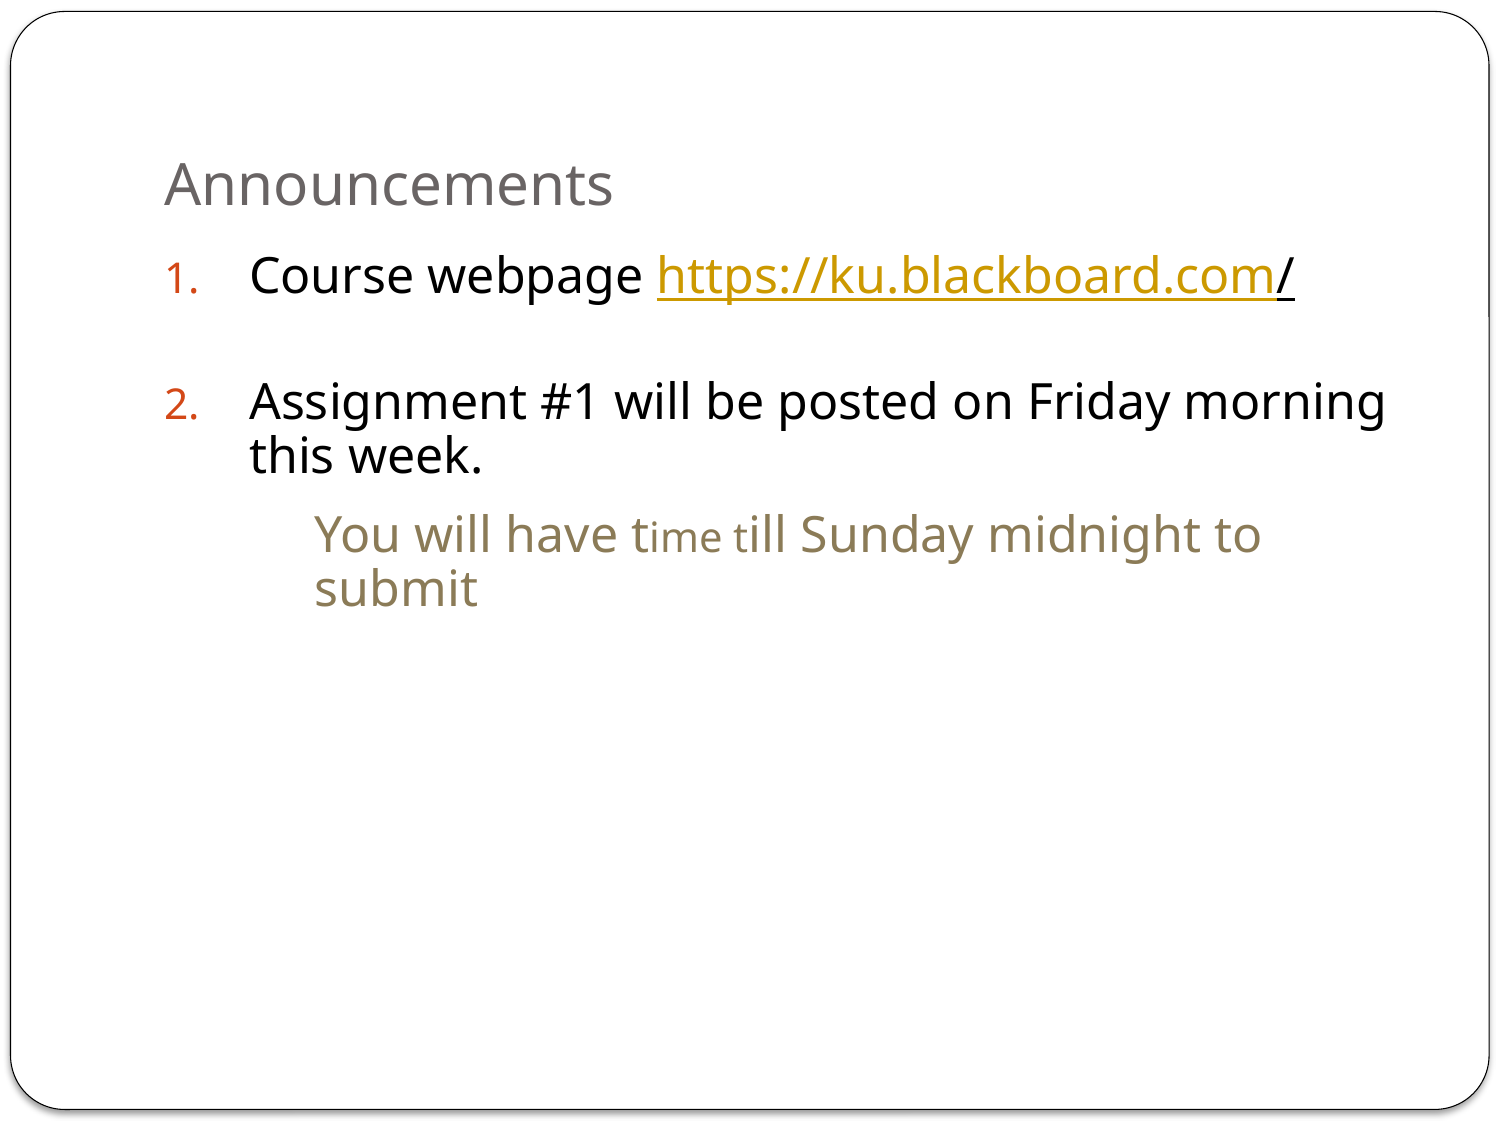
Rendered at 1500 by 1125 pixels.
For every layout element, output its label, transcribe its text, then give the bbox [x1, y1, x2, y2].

list Course webpage https://ku.blackboard.com/ Assignment #1 will be posted on Friday morning this week. You will have time till Sunday midnight to submit [150, 237, 1425, 988]
text_box [25, 0, 76, 27]
title Announcements [150, 45, 1425, 233]
